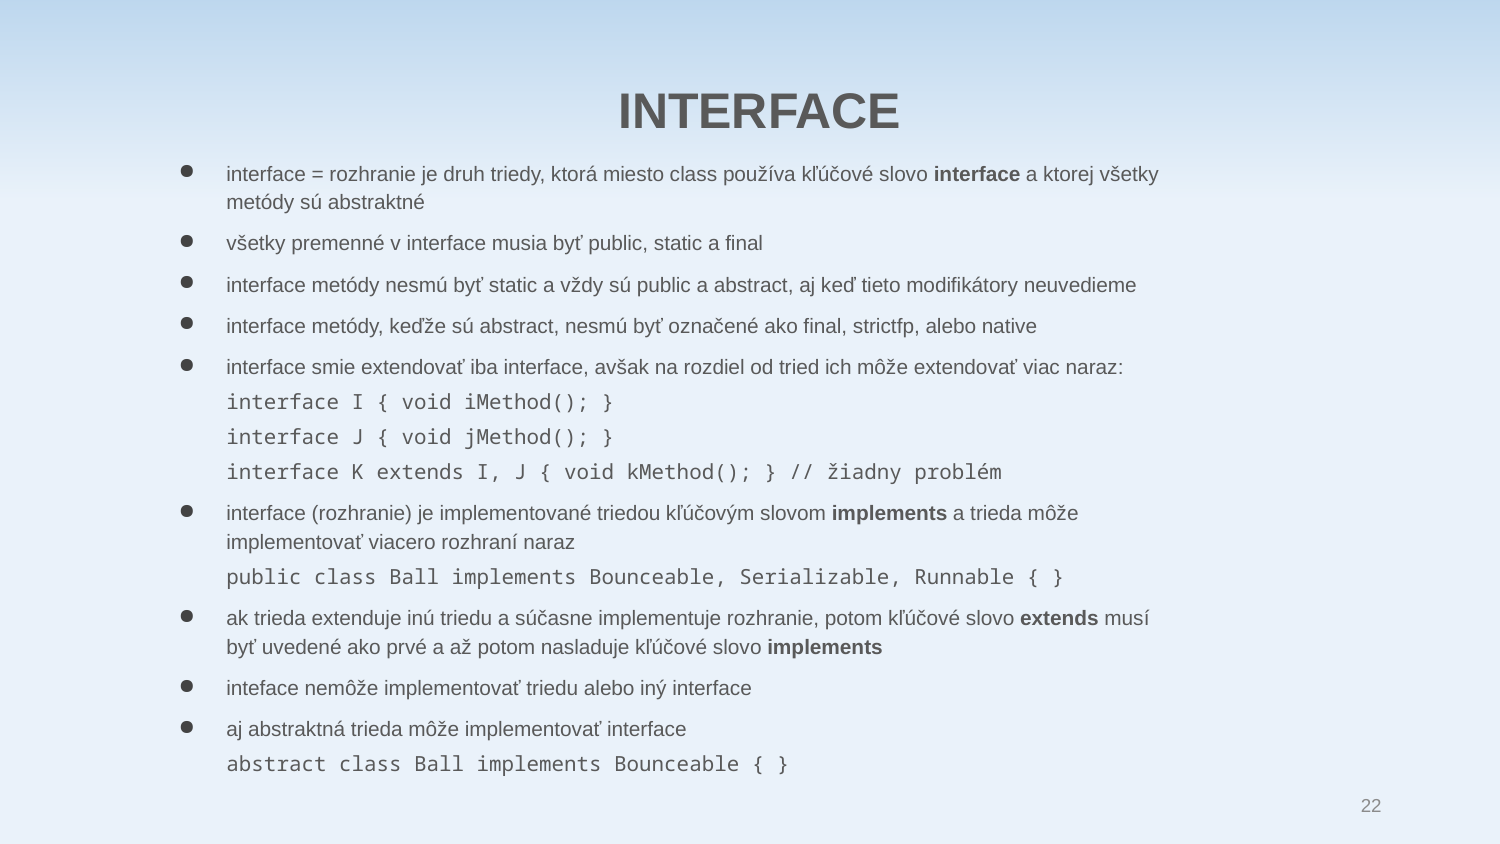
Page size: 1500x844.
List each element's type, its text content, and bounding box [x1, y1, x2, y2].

slide_number 22 [1059, 782, 1397, 827]
text_box interface = rozhranie je druh triedy, ktorá miesto class používa kľúčové slovo interface a ktorej všetky metódy sú abstraktné všetky premenné v interface musia byť public, static a final interface metódy nesmú byť static a vždy sú public a abstract, aj keď tieto modifikátory neuvedieme interface metódy, keďže sú abstract, nesmú byť označené ako final, strictfp, alebo native interface smie extendovať iba interface, avšak na rozdiel od tried ich môže extendovať viac naraz: interface I { void iMethod(); } interface J { void jMethod(); } interface K extends I, J { void kMethod(); } // žiadny problém interface (rozhranie) je implementované triedou kľúčovým slovom implements a trieda môže implementovať viacero rozhraní naraz public class Ball implements Bounceable, Serializable, Runnable { } ak trieda extenduje inú triedu a súčasne implementuje rozhranie, potom kľúčové slovo extends musí byť uvedené ako prvé a až potom nasladuje kľúčové slovo implements inteface nemôže implementovať triedu alebo iný interface aj abstraktná trieda môže implementovať interface abstract class Ball implements Bounceable { } [136, 141, 1195, 730]
text_box INTERFACE [143, 54, 1376, 142]
